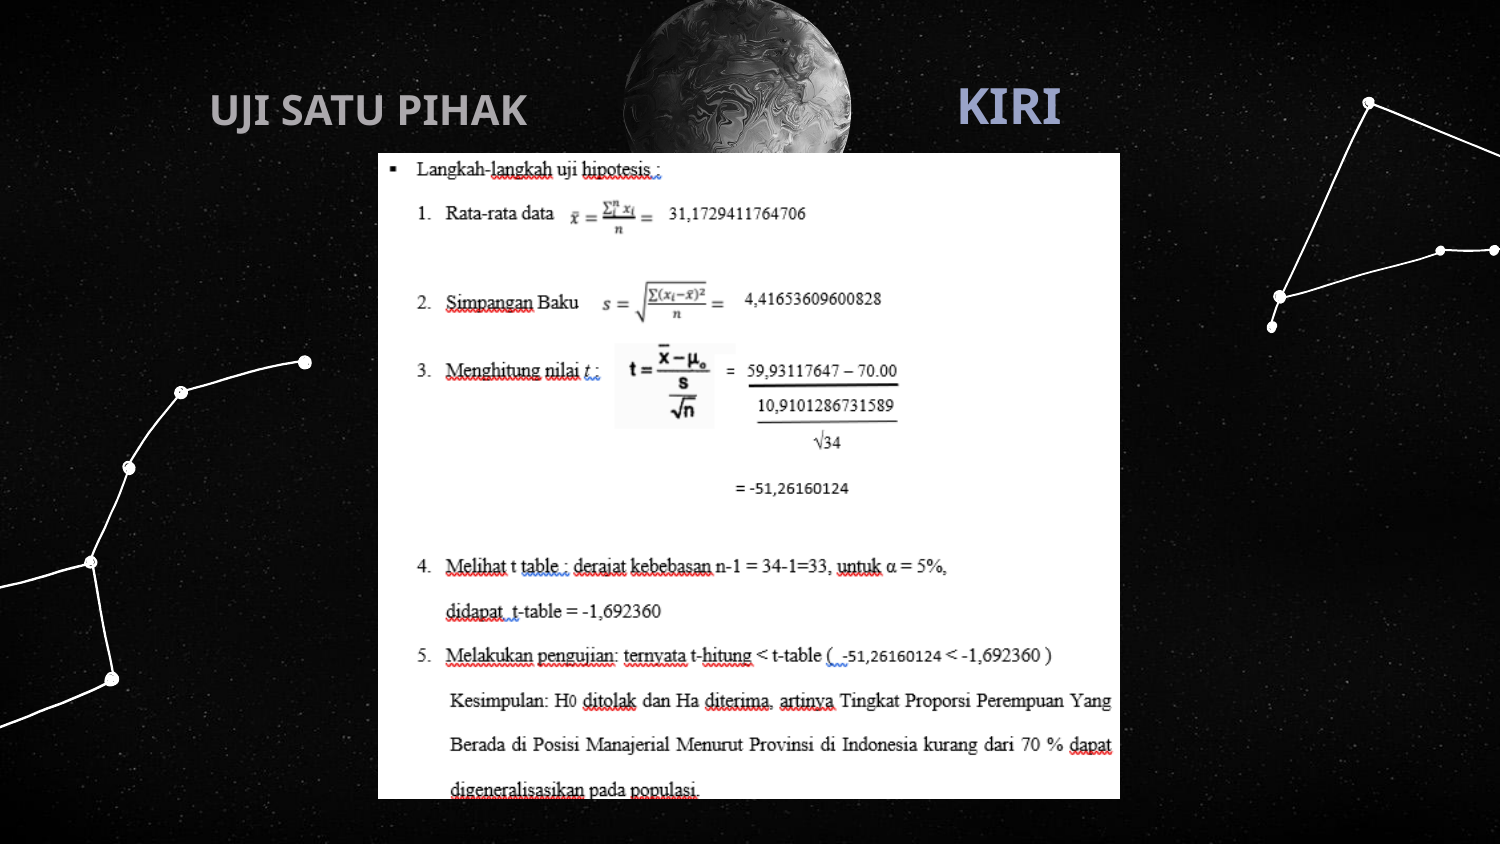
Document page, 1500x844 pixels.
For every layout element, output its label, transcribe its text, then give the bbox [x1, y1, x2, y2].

title UJI SATU PIHAK [35, 12, 617, 205]
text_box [1266, 96, 1500, 334]
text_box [0, 324, 284, 773]
title KIRI [857, 61, 1225, 148]
picture [0, 0, 1500, 844]
